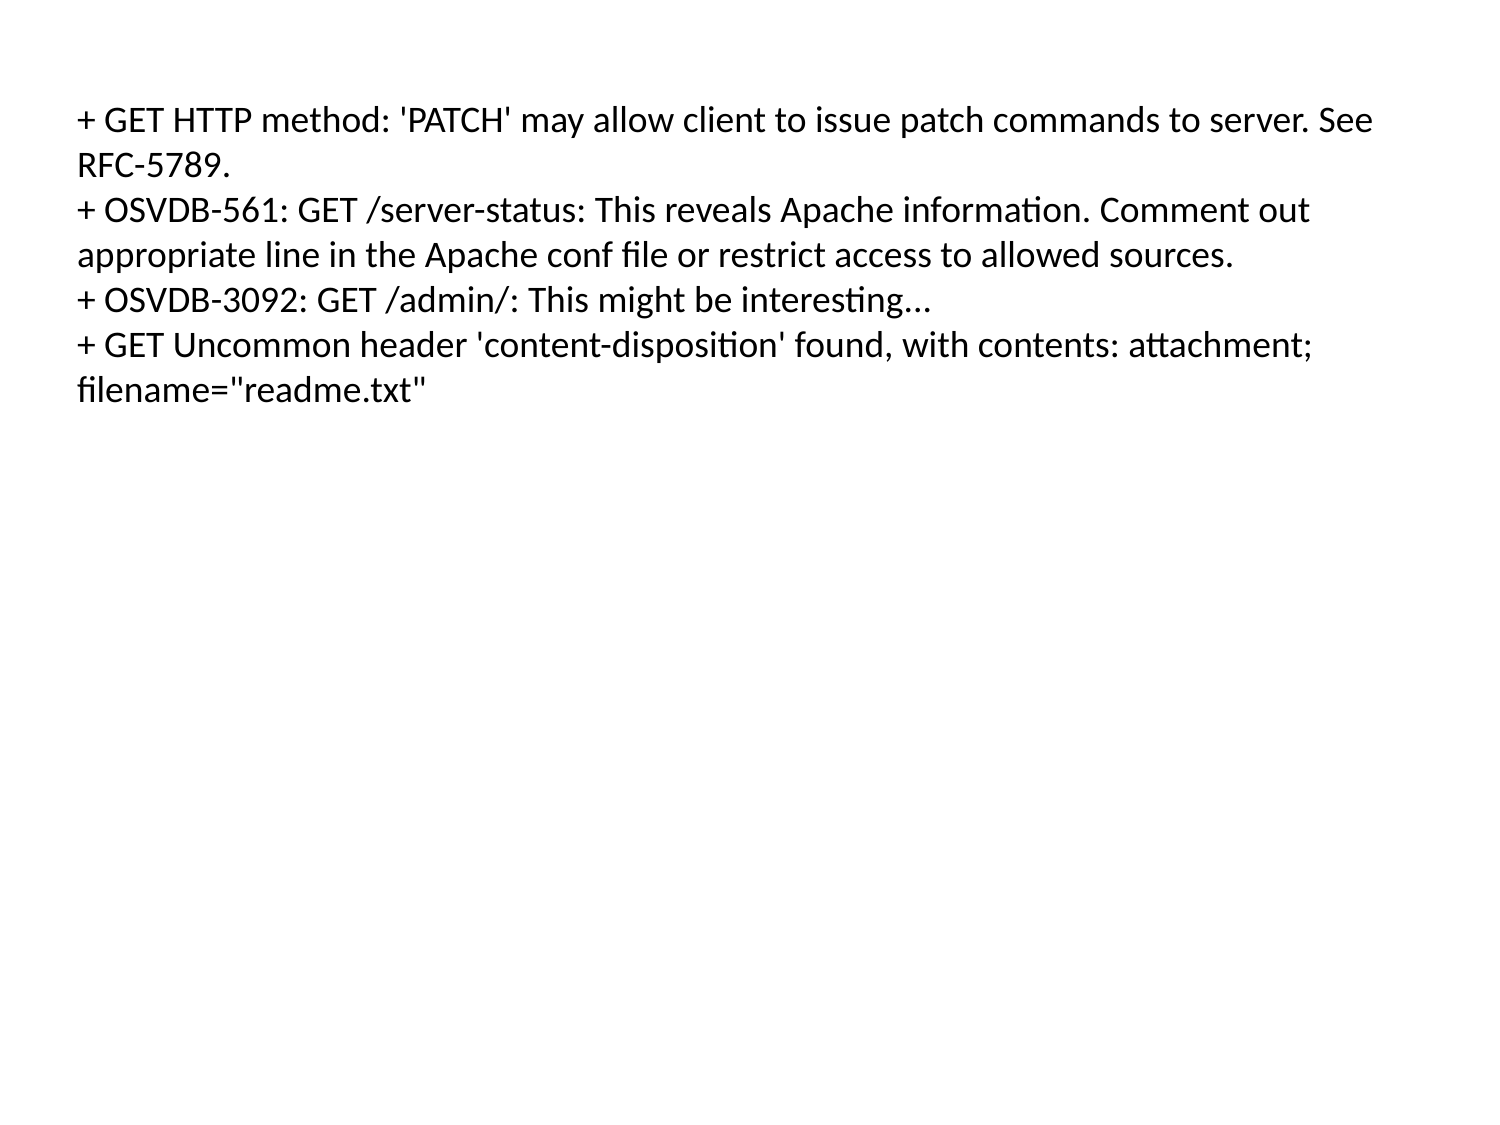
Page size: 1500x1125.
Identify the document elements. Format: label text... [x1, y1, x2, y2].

text_box + GET HTTP method: 'PATCH' may allow client to issue patch commands to server. See RFC-5789. + OSVDB-561: GET /server-status: This reveals Apache information. Comment out appropriate line in the Apache conf file or restrict access to allowed sources. + OSVDB-3092: GET /admin/: This might be interesting... + GET Uncommon header 'content-disposition' found, with contents: attachment; filename="readme.txt" [62, 87, 1413, 418]
